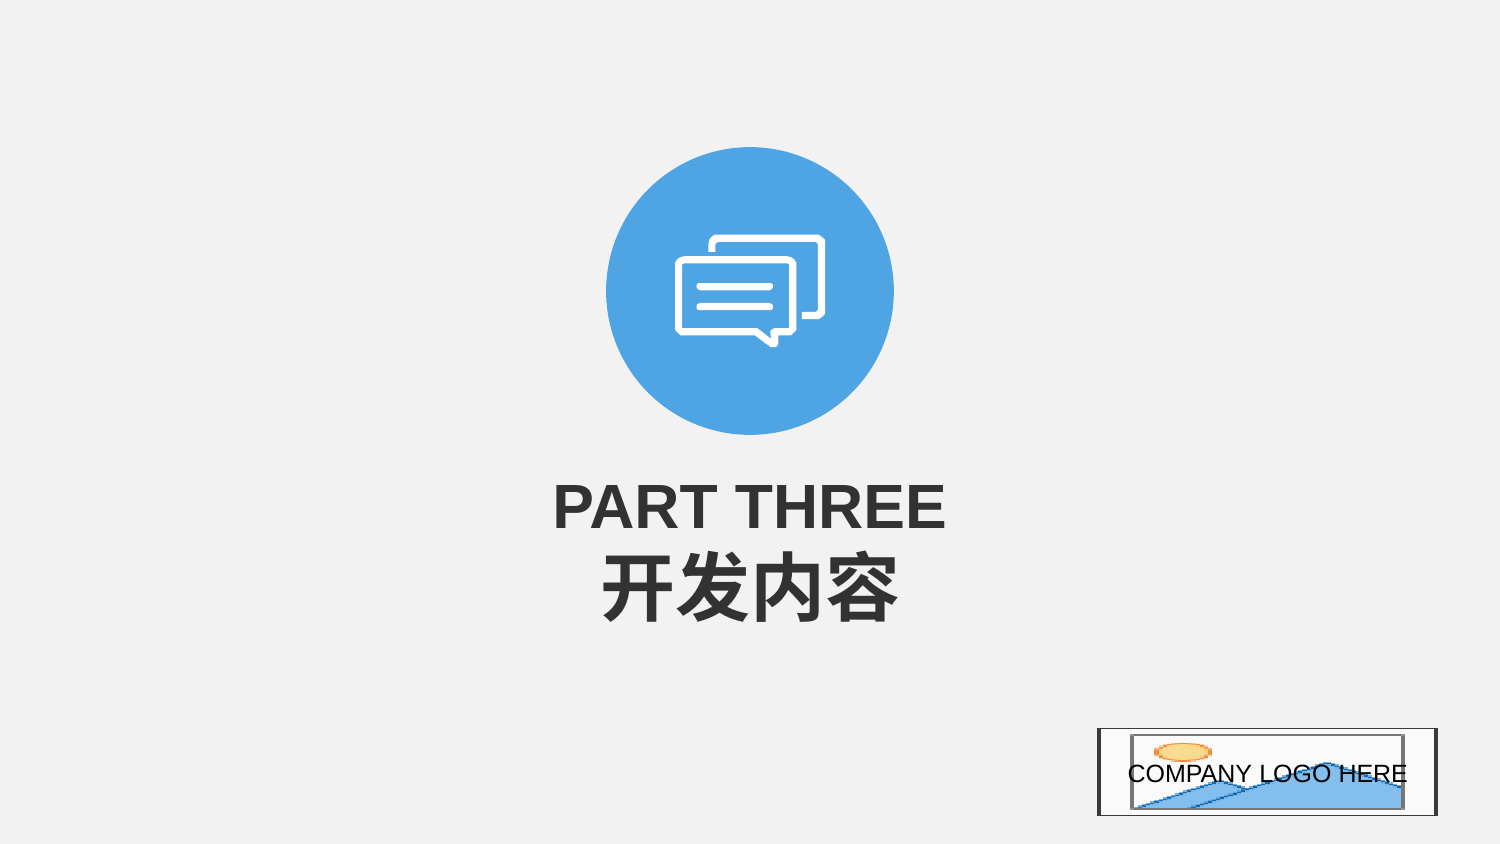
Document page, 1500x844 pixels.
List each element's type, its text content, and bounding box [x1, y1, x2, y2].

text_box [605, 146, 895, 436]
picture [1085, 724, 1451, 821]
text_box PART THREE [531, 458, 968, 549]
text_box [675, 234, 826, 348]
text_box 开发内容 [585, 533, 915, 638]
